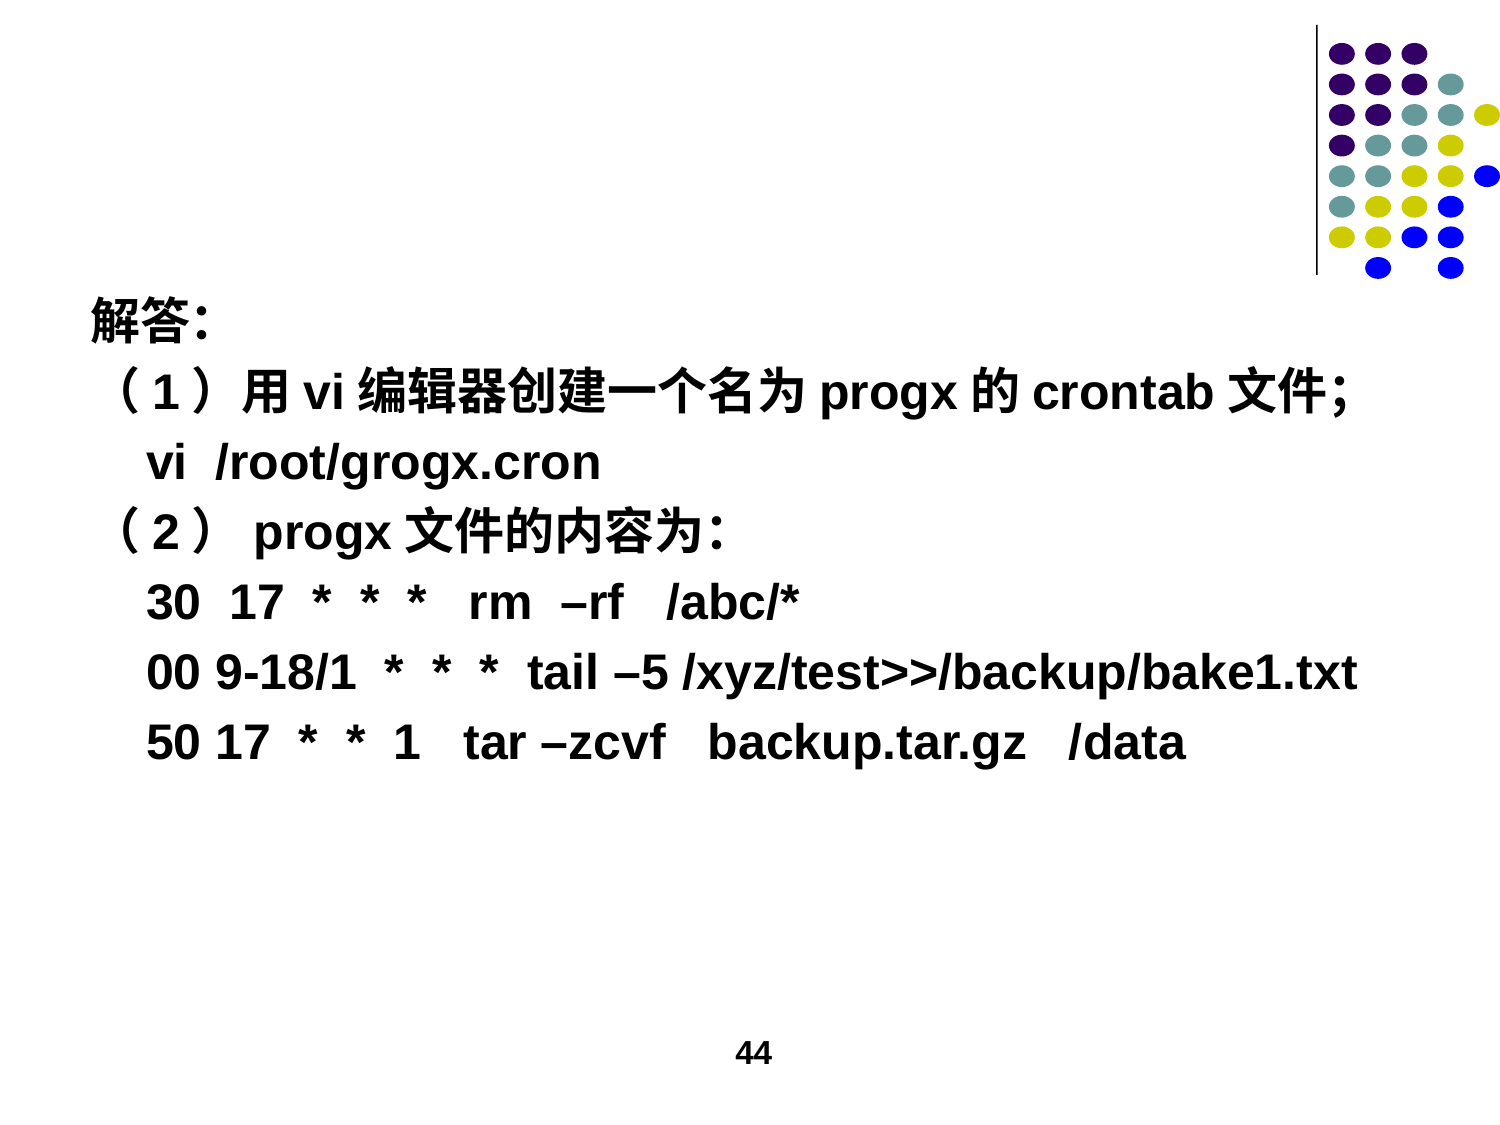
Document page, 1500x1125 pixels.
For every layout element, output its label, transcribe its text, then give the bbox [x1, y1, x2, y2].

slide_number 44 [578, 1023, 930, 1099]
list 解答： （1）用vi编辑器创建一个名为progx的crontab文件； vi /root/grogx.cron （2）progx文件的内容为： 30 17 * * * rm –rf /abc/* 00 9-18/1 * * * tail –5 /xyz/test>>/backup/bake1.txt 50 17 * * 1 tar –zcvf backup.tar.gz /data [74, 281, 1426, 1006]
